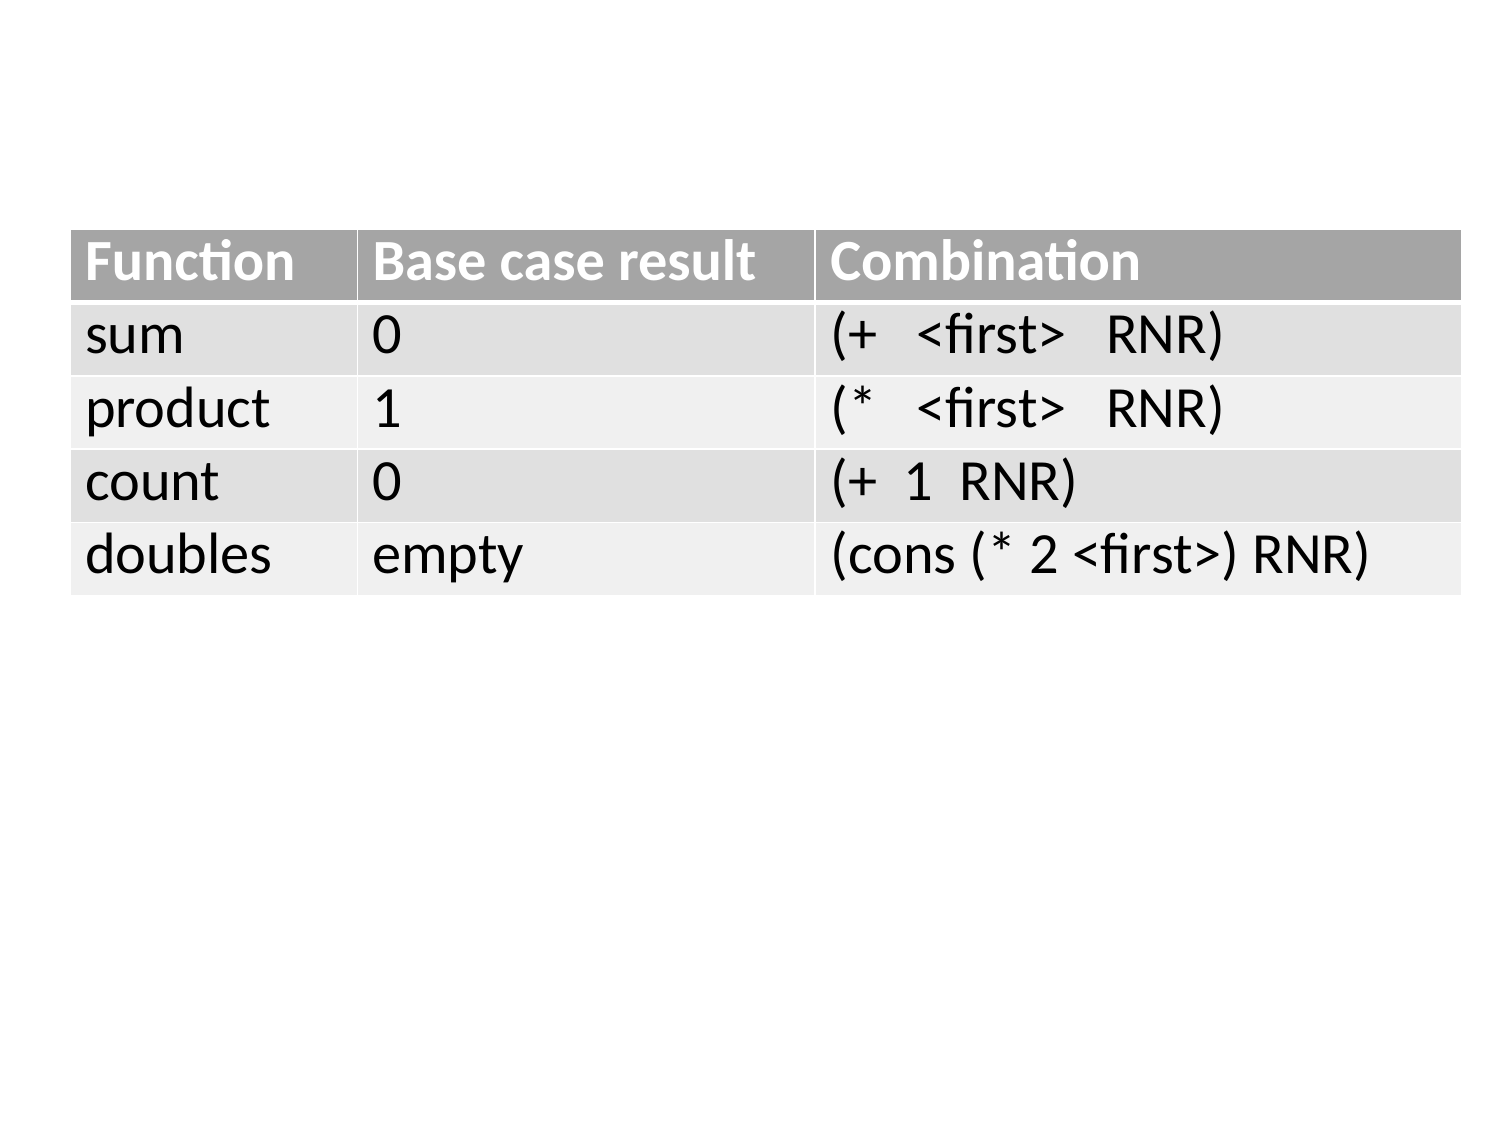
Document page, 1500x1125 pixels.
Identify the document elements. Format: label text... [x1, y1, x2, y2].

table_cell count [71, 450, 357, 522]
table_cell empty [358, 523, 814, 595]
table_cell (+ <first> RNR) [816, 305, 1461, 375]
table_cell doubles [71, 523, 357, 595]
table_cell (* <first> RNR) [816, 377, 1461, 448]
table_cell sum [71, 305, 357, 375]
table_cell 0 [358, 450, 814, 522]
table_header Function [71, 230, 357, 300]
table_cell (+ 1 RNR) [816, 450, 1461, 522]
table_cell 1 [358, 377, 814, 448]
table_cell 0 [358, 305, 814, 375]
table_cell product [71, 377, 357, 448]
table_cell (cons (* 2 <first>) RNR) [816, 523, 1461, 595]
table_header Base case result [358, 230, 814, 300]
table_header Combination [816, 230, 1461, 300]
